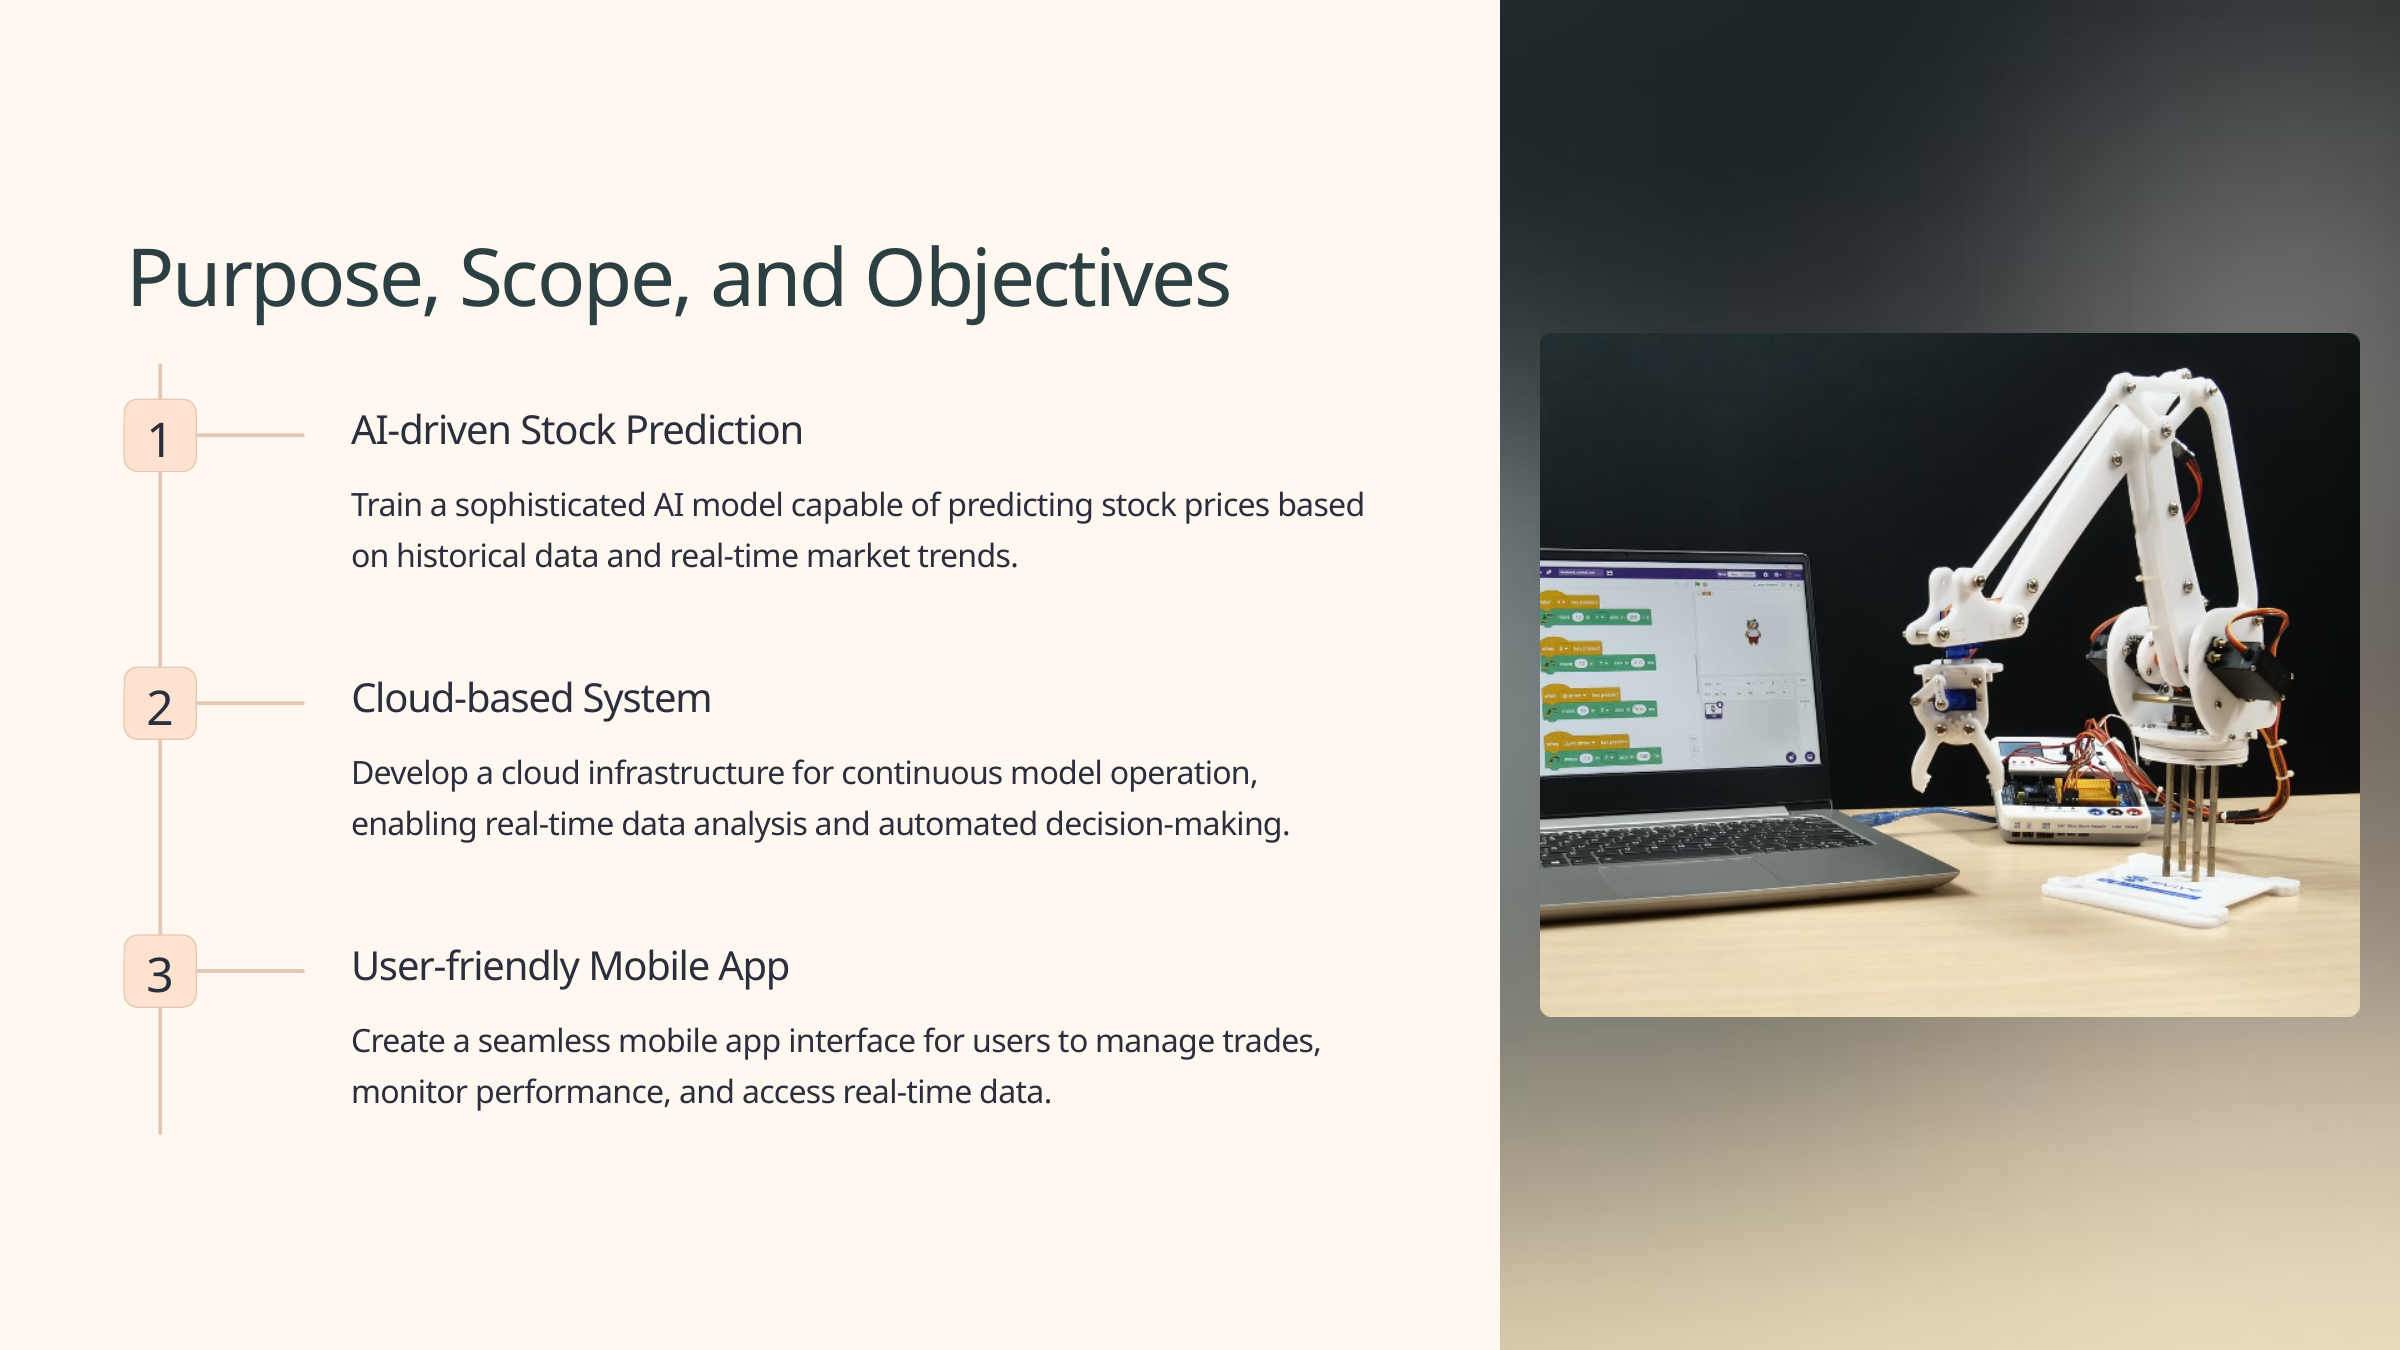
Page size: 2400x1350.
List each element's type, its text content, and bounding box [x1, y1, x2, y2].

text_box User-friendly Mobile App [336, 931, 782, 982]
text_box [158, 740, 163, 935]
text_box 3 [147, 947, 174, 996]
text_box [197, 433, 305, 438]
text_box [0, 0, 1499, 1350]
text_box Purpose, Scope, and Objectives [112, 215, 1190, 316]
text_box Create a seamless mobile app interface for users to manage trades, monitor performance, and access real-time data. [336, 1000, 1388, 1103]
text_box [124, 399, 197, 472]
picture [1499, 0, 2400, 1350]
text_box Develop a cloud infrastructure for continuous model operation, enabling real-time data analysis and automated decision-making. [336, 732, 1388, 835]
text_box Cloud-based System [336, 663, 737, 714]
text_box [197, 701, 305, 706]
text_box [158, 363, 163, 399]
text_box 2 [147, 679, 173, 728]
text_box Train a sophisticated AI model capable of predicting stock prices based on historical data and real-time market trends. [336, 464, 1388, 567]
text_box [158, 472, 163, 667]
text_box [124, 935, 197, 1008]
text_box 1 [150, 411, 170, 460]
text_box AI-driven Stock Prediction [336, 395, 801, 446]
text_box [158, 1008, 163, 1135]
text_box [197, 969, 305, 973]
text_box [124, 667, 197, 740]
